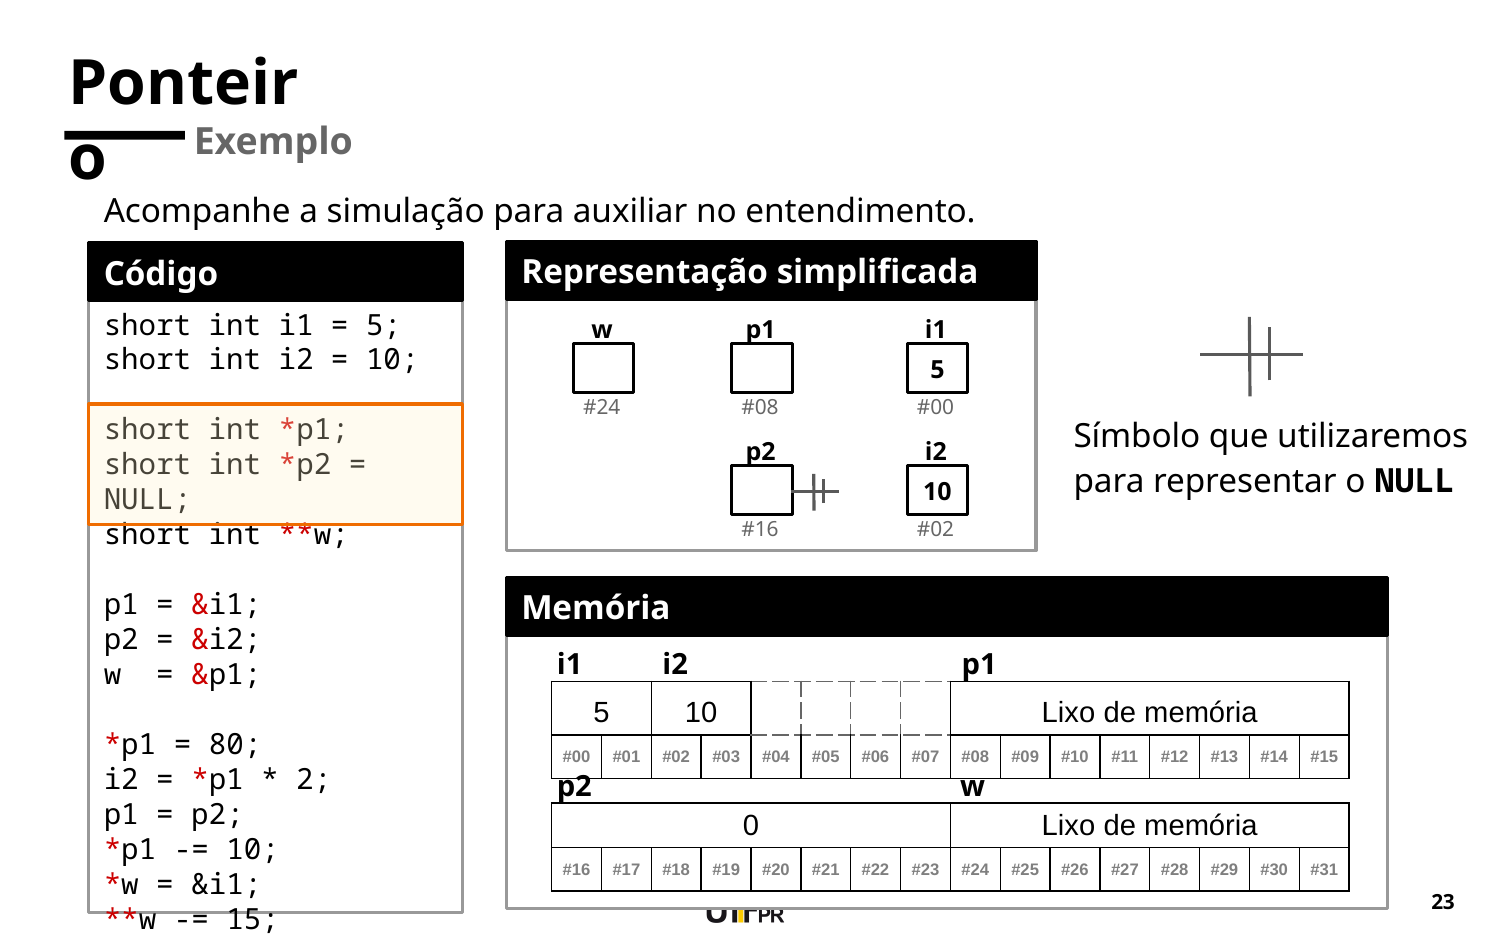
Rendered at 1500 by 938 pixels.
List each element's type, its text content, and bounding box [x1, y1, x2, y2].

table_cell #26 [1051, 848, 1099, 890]
text_box Exemplo [178, 95, 720, 168]
text_box Memória [506, 577, 1388, 636]
table_cell #24 [951, 848, 1000, 890]
table_header 5 [552, 682, 651, 734]
text_box Representação simplificada [506, 241, 1037, 300]
table_cell #30 [1250, 848, 1299, 890]
text_box 10 [907, 466, 968, 515]
table_header Lixo de memória [951, 804, 1348, 847]
table_cell #16 [552, 848, 601, 890]
text_box p2 [556, 767, 633, 802]
text_box [506, 300, 1037, 551]
table_cell #18 [652, 848, 700, 890]
text_box Acompanhe a simulação para auxiliar no entendimento. [88, 168, 1388, 242]
text_box #00 [906, 393, 967, 423]
table_cell #25 [1001, 848, 1049, 890]
table_cell #01 [602, 736, 651, 778]
table_cell #31 [1300, 848, 1348, 890]
text_box #24 [572, 393, 634, 423]
table_cell #12 [1150, 736, 1199, 778]
text_box 5 [907, 344, 968, 393]
table_cell #29 [1200, 848, 1249, 890]
table_cell #11 [1101, 736, 1149, 778]
text_box i2 [662, 645, 739, 680]
text_box [88, 404, 463, 525]
table_cell #28 [1150, 848, 1199, 890]
table_cell #15 [1300, 736, 1348, 778]
table_cell #20 [752, 848, 800, 890]
table_header Lixo de memória [951, 682, 1348, 734]
text_box i2 [904, 435, 968, 466]
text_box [1199, 316, 1304, 397]
text_box #02 [906, 515, 967, 545]
picture [705, 909, 786, 925]
text_box short int i1 = 5; short int i2 = 10; short int *p1; short int *p2 = NULL; short int **w; p1 = &i1; p2 = &i2; w = &p1; *p1 = 80; i2 = *p1 * 2; p1 = p2; *p1 -= 10; *w = &i1; **w -= 15; [88, 525, 463, 913]
table_cell #00 [552, 736, 601, 778]
table_cell #17 [602, 848, 651, 890]
text_box Símbolo que utilizaremos para representar o NULL [1058, 392, 1487, 514]
table_cell #14 [1250, 736, 1299, 778]
slide_number ‹#› [1379, 866, 1470, 938]
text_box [790, 473, 840, 511]
table_header 0 [552, 804, 950, 847]
text_box i1 [904, 313, 968, 344]
text_box Código [88, 242, 463, 301]
table_cell #08 [951, 736, 1000, 778]
table_cell #13 [1200, 736, 1249, 778]
text_box p2 [728, 435, 793, 466]
table_cell #07 [901, 735, 950, 778]
table_cell #21 [802, 848, 850, 890]
table_cell #02 [652, 736, 700, 778]
text_box #08 [731, 393, 792, 423]
table_cell #23 [901, 848, 950, 890]
text_box [506, 636, 1388, 909]
text_box w [960, 767, 1037, 802]
text_box short int i1 = 5; short int i2 = 10; short int *p1; short int *p2 = NULL; short int **w; p1 = &i1; p2 = &i2; w = &p1; *p1 = 80; i2 = *p1 * 2; p1 = p2; *p1 -= 10; *w = &i1; **w -= 15; [88, 301, 463, 404]
table_cell #04 [752, 735, 800, 778]
table_header [752, 681, 801, 735]
table_header [801, 681, 851, 735]
table_cell #27 [1101, 848, 1149, 890]
table_cell #05 [802, 735, 850, 778]
table_cell #10 [1051, 736, 1099, 778]
table_header [901, 681, 950, 735]
text_box #16 [731, 515, 792, 545]
text_box i1 [556, 645, 633, 680]
text_box [731, 466, 793, 515]
title Ponteiro [53, 27, 318, 132]
text_box w [570, 313, 634, 344]
table_header 10 [652, 682, 750, 734]
text_box p1 [728, 313, 793, 344]
table_cell #09 [1001, 736, 1049, 778]
text_box p1 [961, 645, 1038, 680]
text_box [573, 344, 634, 393]
table_header [851, 681, 901, 735]
table_cell #19 [702, 848, 750, 890]
table_cell #22 [851, 848, 900, 890]
table_cell #03 [702, 736, 750, 778]
table_cell #06 [851, 735, 900, 778]
text_box [731, 344, 793, 393]
